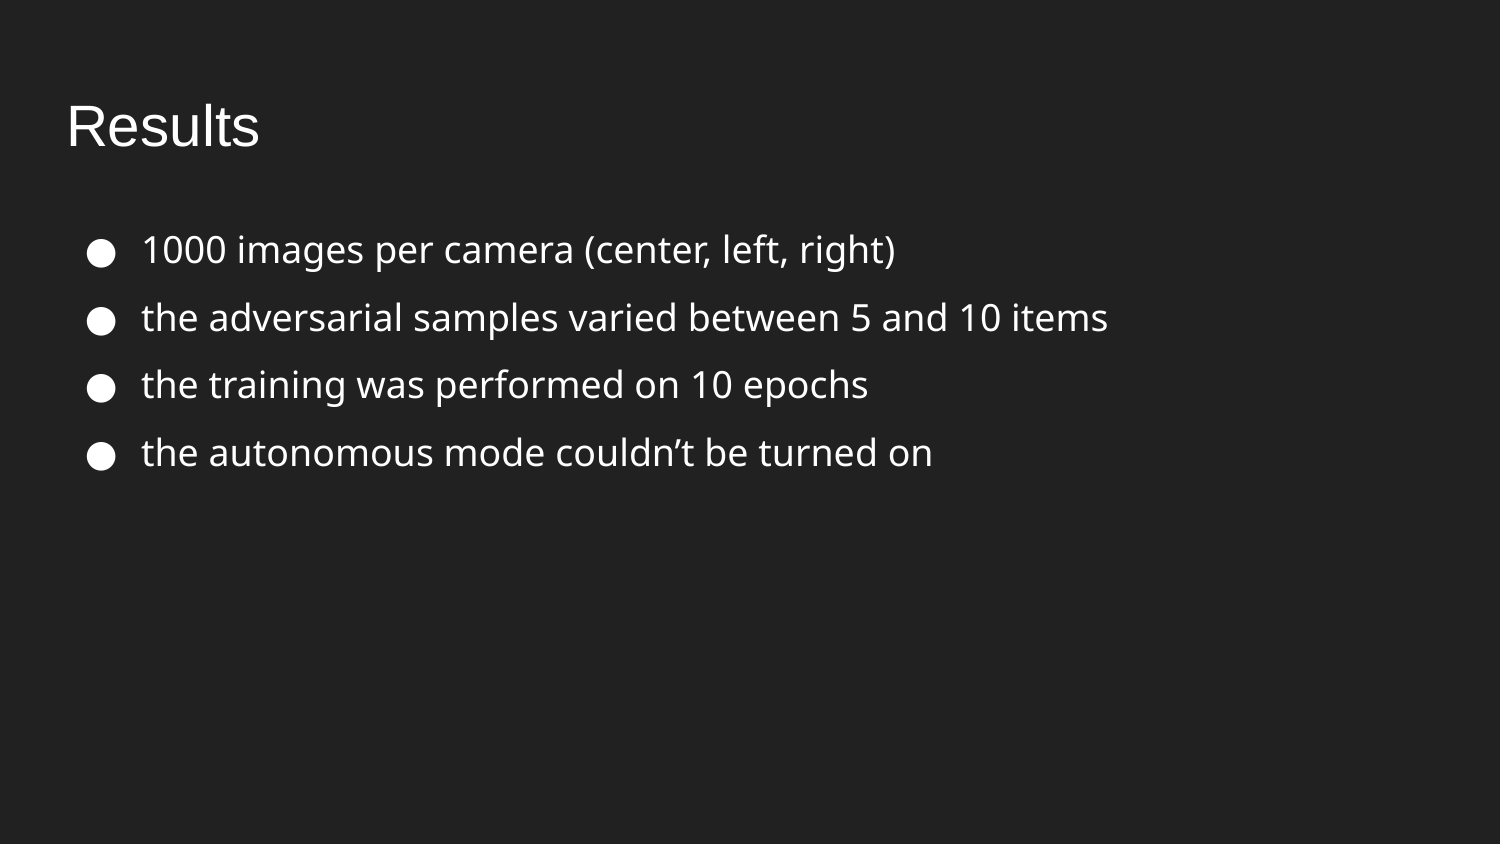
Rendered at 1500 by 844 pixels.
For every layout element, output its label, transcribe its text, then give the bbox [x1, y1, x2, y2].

list 1000 images per camera (center, left, right) the adversarial samples varied between 5 and 10 items the training was performed on 10 epochs the autonomous mode couldn’t be turned on [51, 189, 1449, 750]
title Results [51, 72, 1449, 167]
